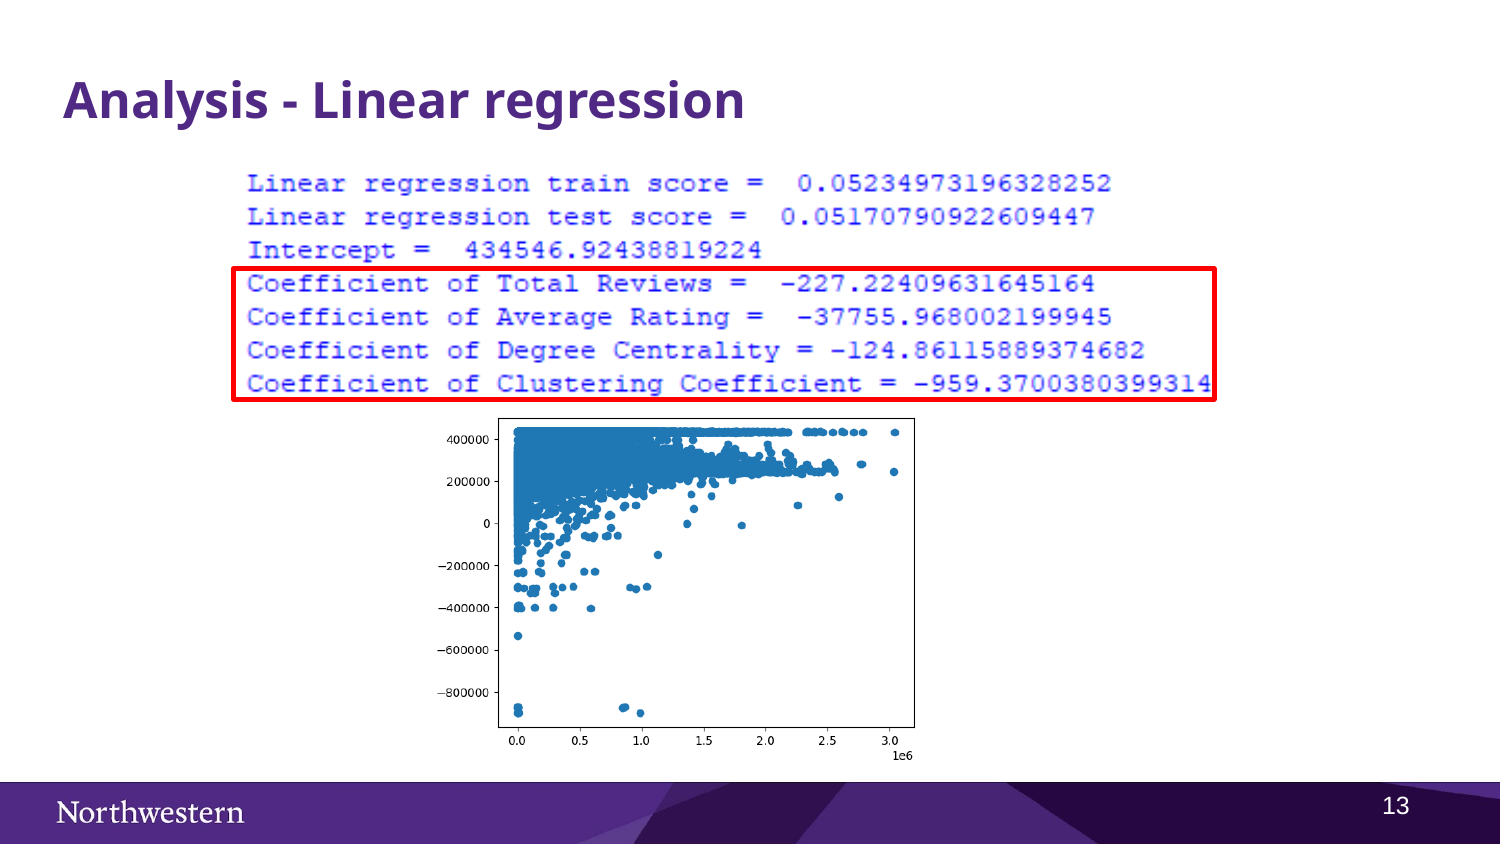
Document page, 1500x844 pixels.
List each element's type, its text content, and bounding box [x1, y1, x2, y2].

picture [0, 0, 1500, 844]
slide_number 12 [1074, 782, 1425, 827]
title Analysis - Linear regression [48, 28, 1399, 170]
